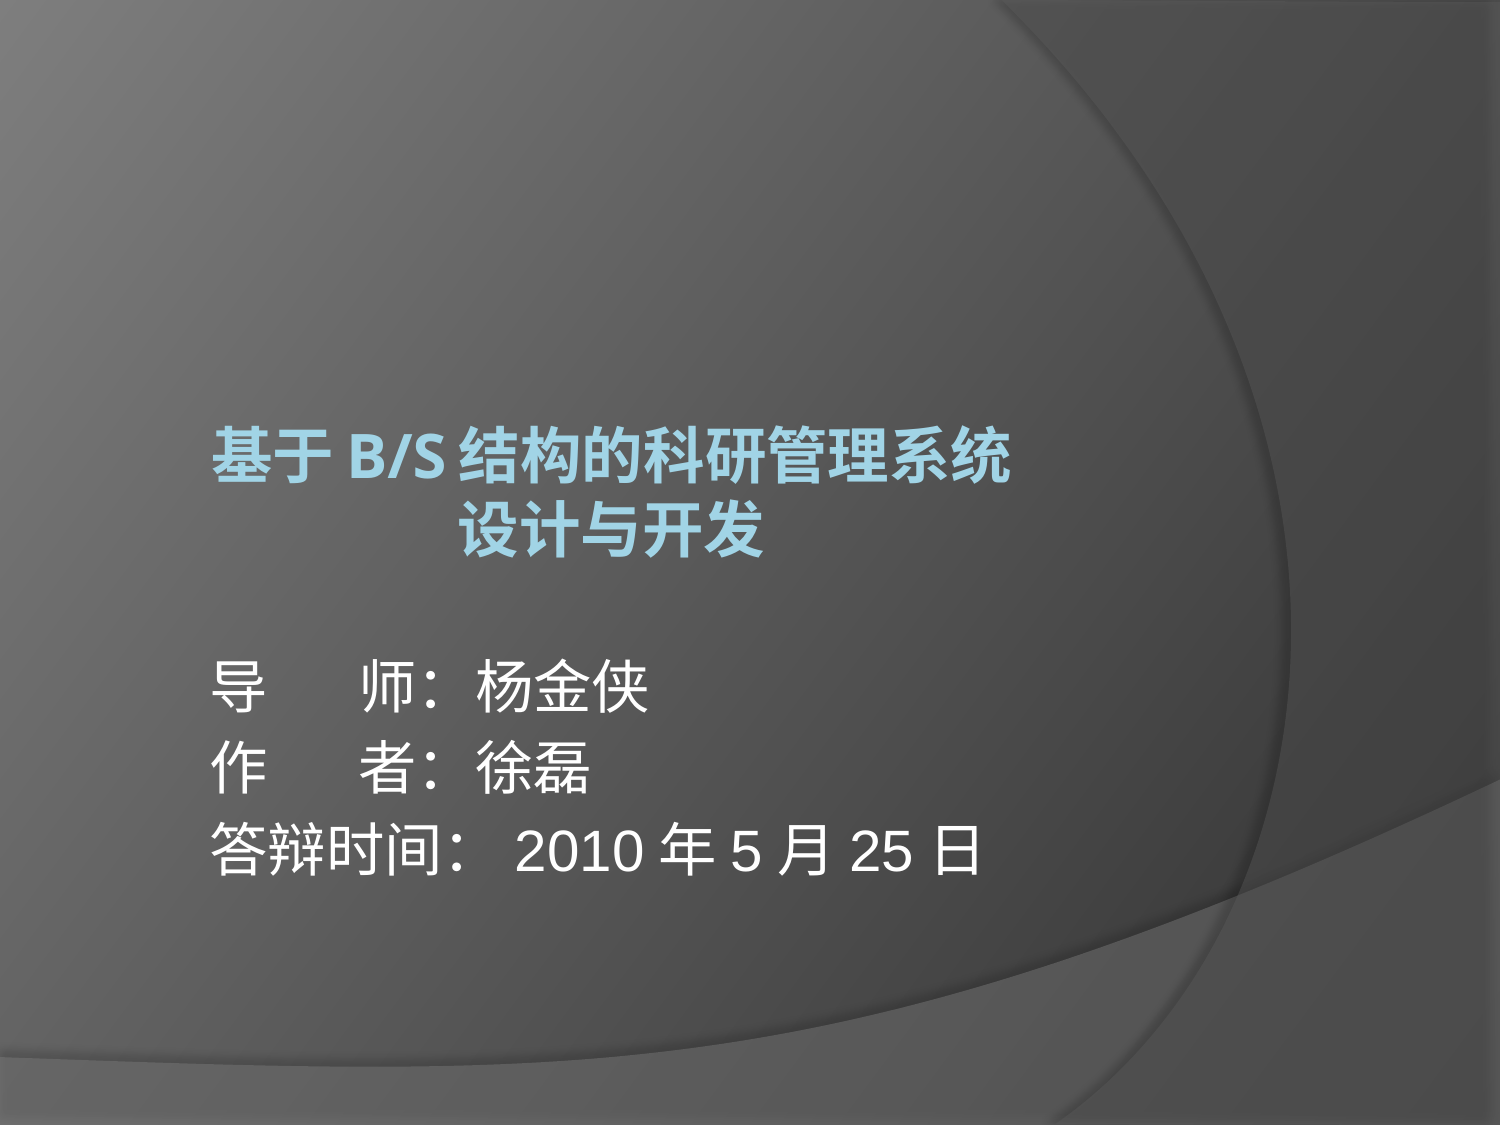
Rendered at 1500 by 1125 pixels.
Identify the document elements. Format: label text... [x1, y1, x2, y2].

subtitle 导 师：杨金侠 作 者：徐磊 答辩时间：2010年5月25日 [194, 621, 998, 883]
title 基于B/S结构的科研管理系统 设计与开发 [117, 410, 1107, 576]
